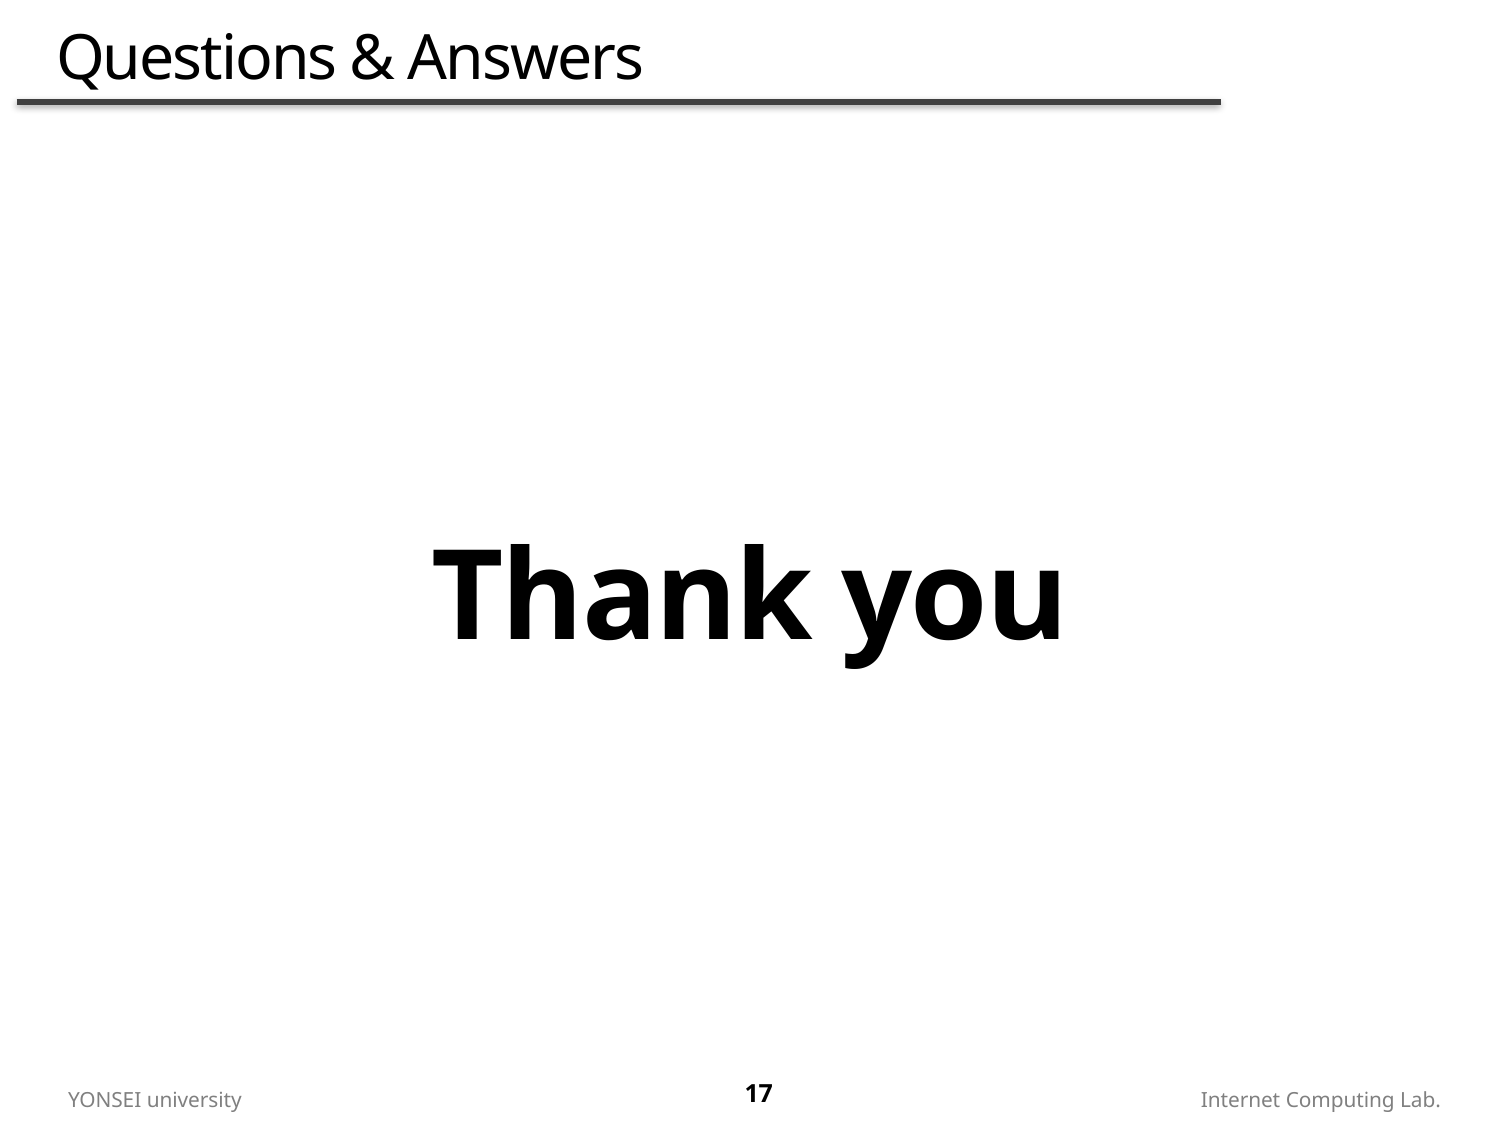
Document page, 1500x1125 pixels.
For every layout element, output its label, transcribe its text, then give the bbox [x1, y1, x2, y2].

slide_number 17 [714, 1064, 804, 1125]
title Questions & Answers [41, 19, 1459, 90]
text_box Thank you [247, 514, 1252, 664]
